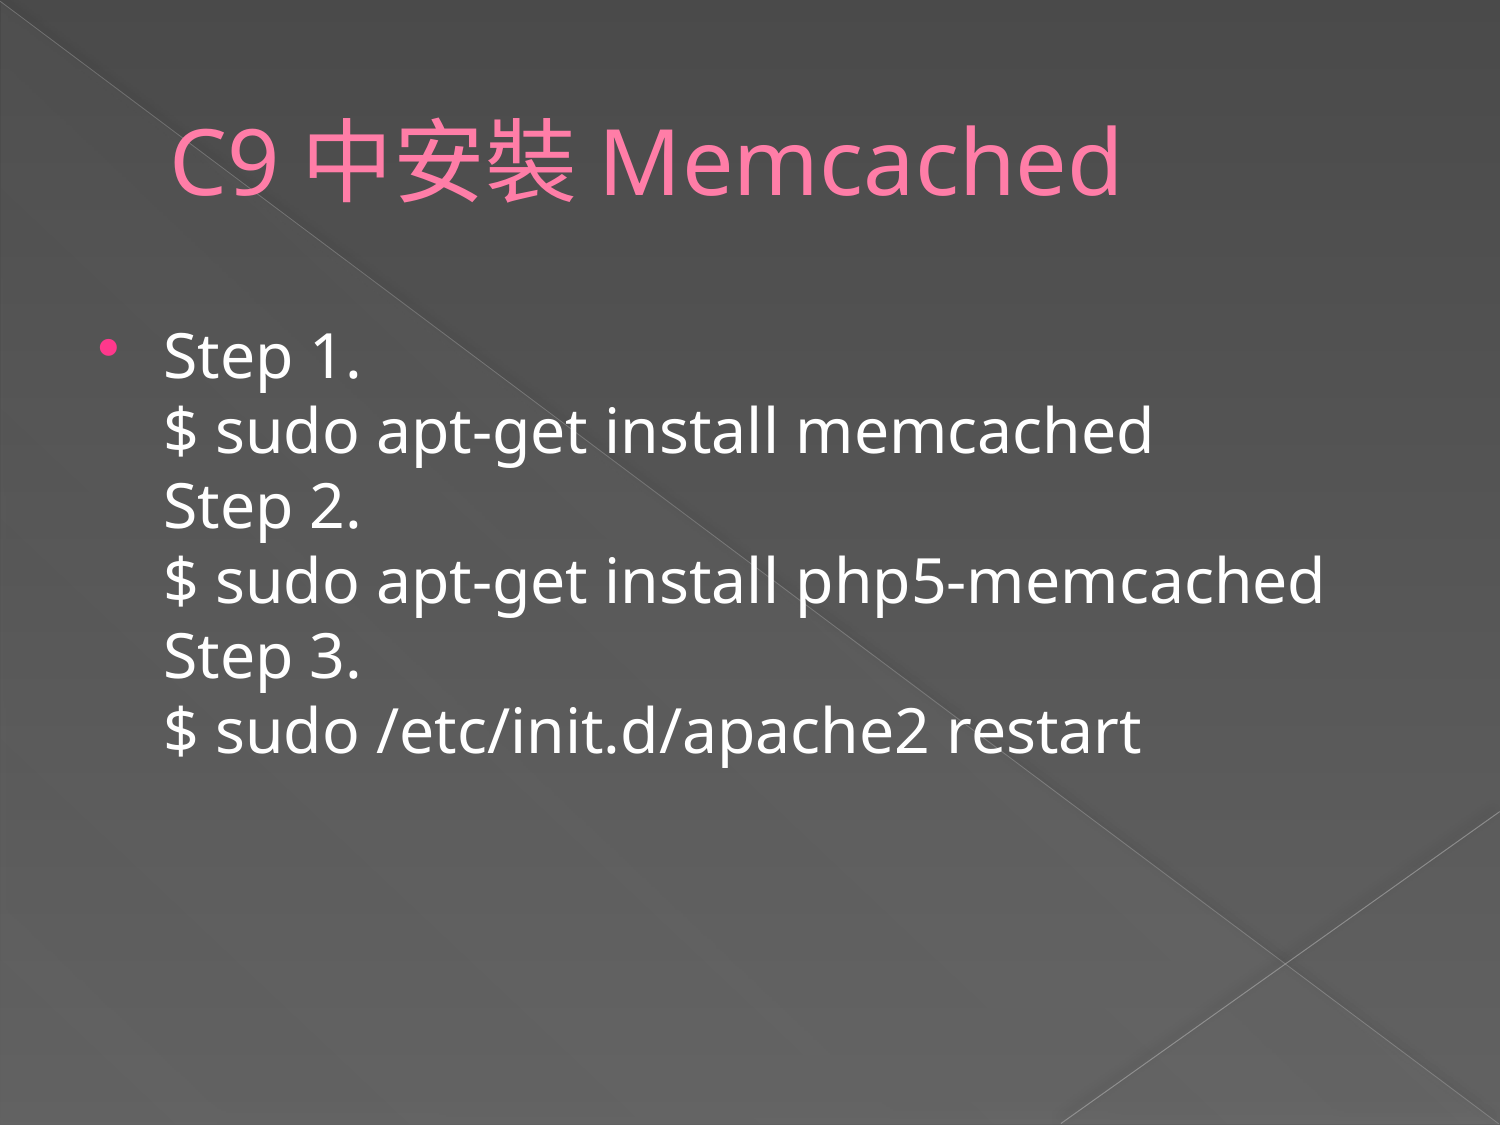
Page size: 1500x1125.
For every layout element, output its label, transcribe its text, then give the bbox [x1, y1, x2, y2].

title C9中安裝Memcached [75, 43, 1425, 274]
list Step 1. $ sudo apt-get install memcached Step 2. $ sudo apt-get install php5-memcached Step 3. $ sudo /etc/init.d/apache2 restart [75, 308, 1425, 1059]
